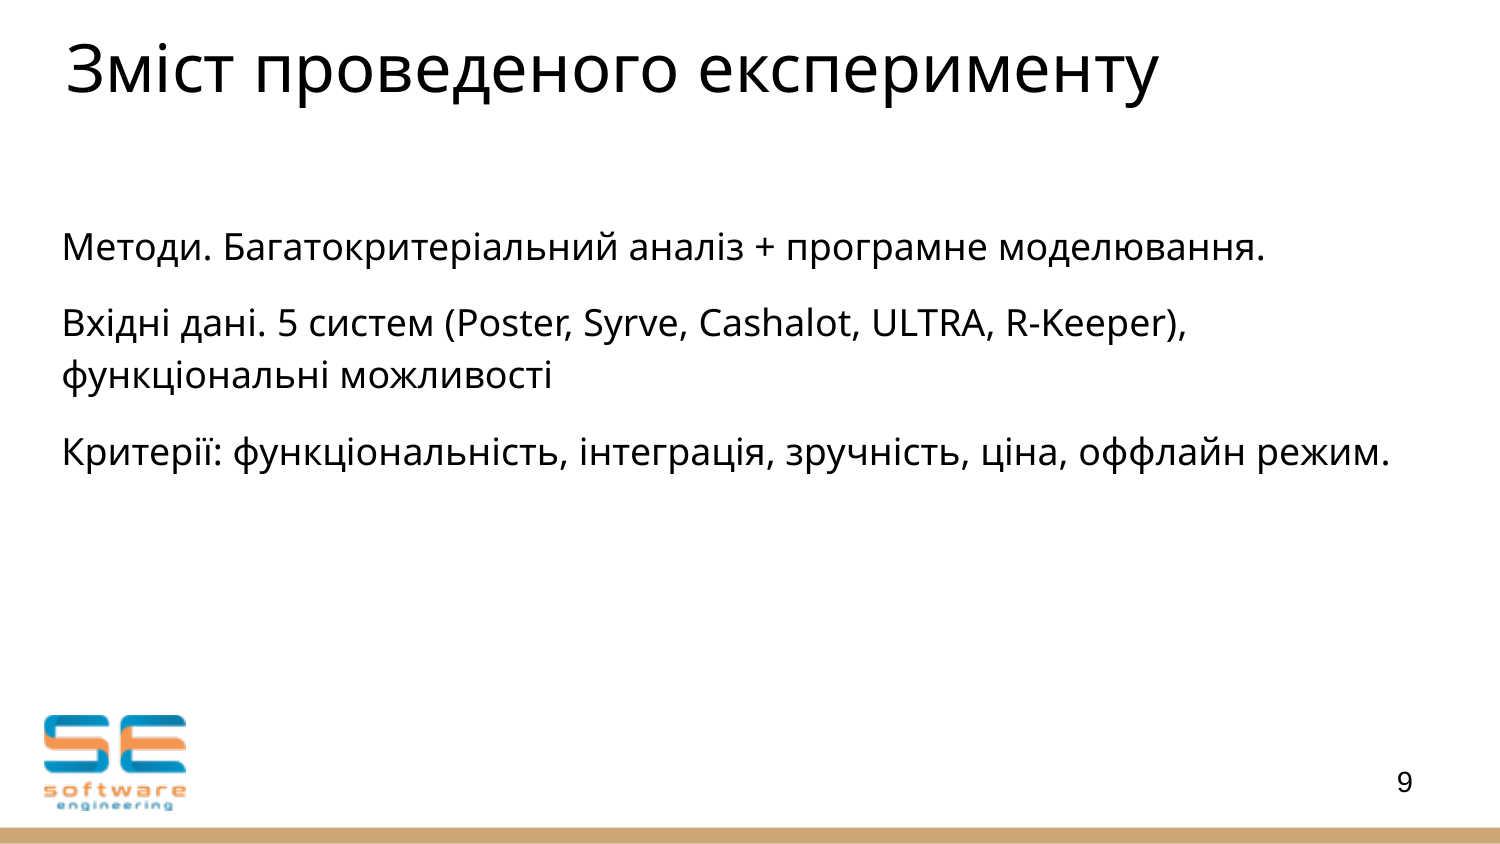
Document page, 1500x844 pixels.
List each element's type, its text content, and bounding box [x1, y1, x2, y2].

text_box 9 [1382, 755, 1500, 806]
list Методи. Багатокритеріальний аналіз + програмне моделювання. Вхідні дані. 5 систем (Poster, Syrve, Cashalot, ULTRA, R-Keeper), функціональні можливості Критерії: функціональність, інтеграція, зручність, ціна, оффлайн режим. [46, 200, 1445, 752]
picture [43, 714, 186, 811]
title Зміст проведеного експерименту [51, 0, 1449, 122]
